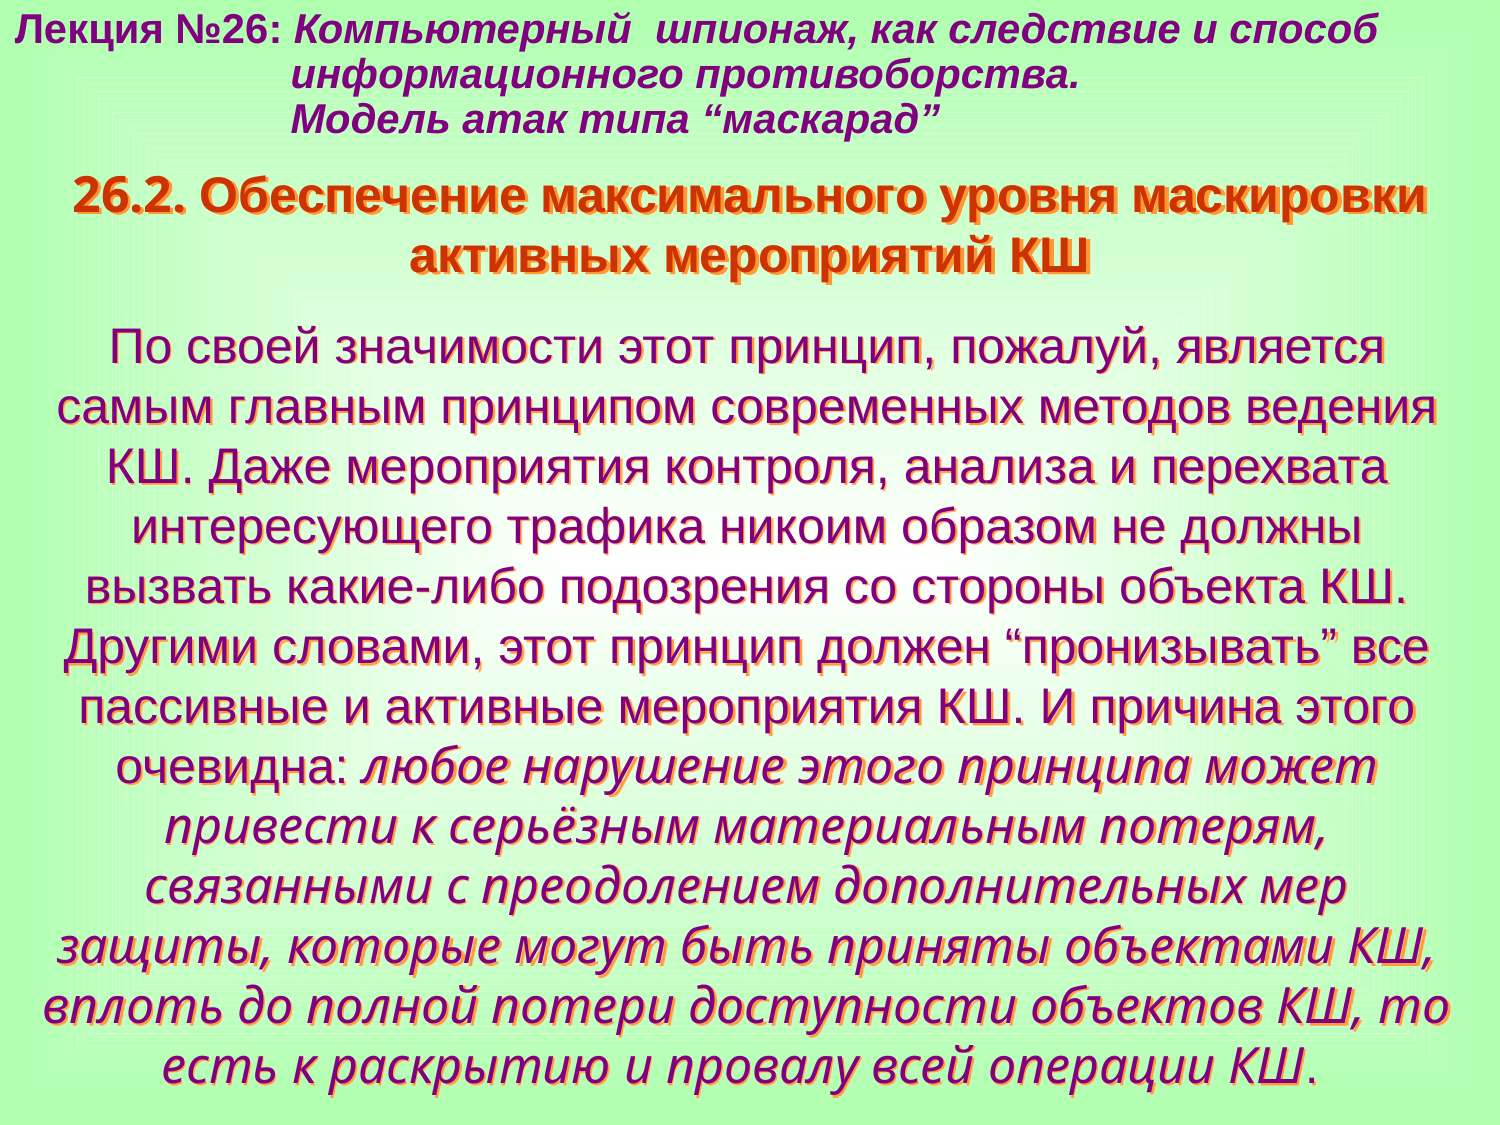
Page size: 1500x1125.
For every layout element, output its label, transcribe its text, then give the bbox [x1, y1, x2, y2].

text_box По своей значимости этот принцип, пожалуй, является самым главным принципом современных методов ведения КШ. Даже мероприятия контроля, анализа и перехвата интересующего трафика никоим образом не должны вызвать какие-либо подозрения со стороны объекта КШ. Другими словами, этот принцип должен “пронизывать” все пассивные и активные мероприятия КШ. И причина этого очевидна: любое нарушение этого принципа может привести к серьёзным материальным потерям, связанными с преодолением дополнительных мер защиты, которые могут быть приняты объектами КШ, вплоть до полной потери доступности объектов КШ, то есть к раскрытию и провалу всей операции КШ. [35, 313, 1459, 1094]
text_box Лекция №26: Компьютерный шпионаж, как следствие и способ информационного противоборства. Модель атак типа “маскарад” [0, 0, 1500, 150]
text_box 26.2. Обеспечение максимального уровня маскировки активных мероприятий КШ [0, 154, 1500, 290]
